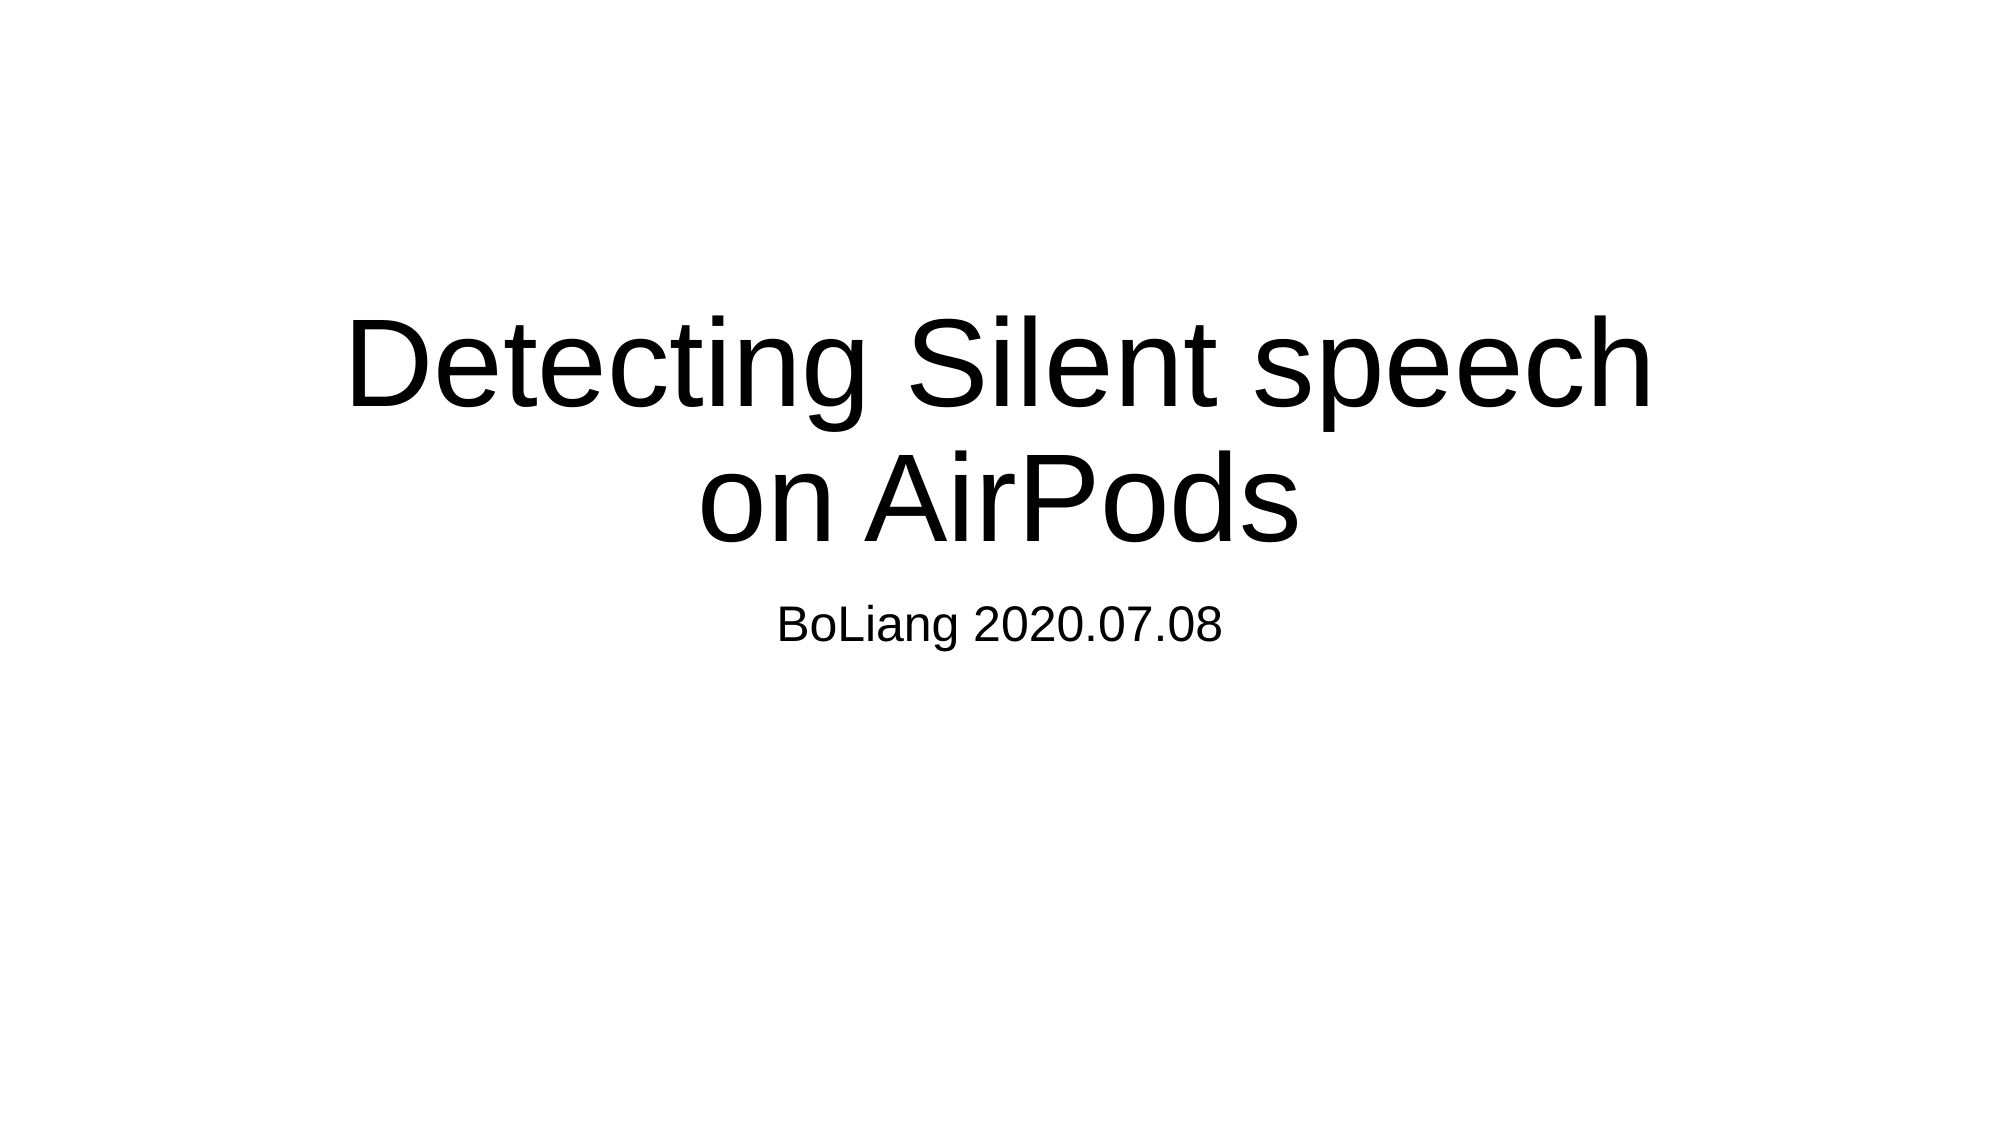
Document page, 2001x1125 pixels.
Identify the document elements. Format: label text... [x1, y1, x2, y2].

subtitle BoLiang 2020.07.08 [249, 590, 1750, 863]
title Detecting Silent speech on AirPods [249, 184, 1750, 576]
